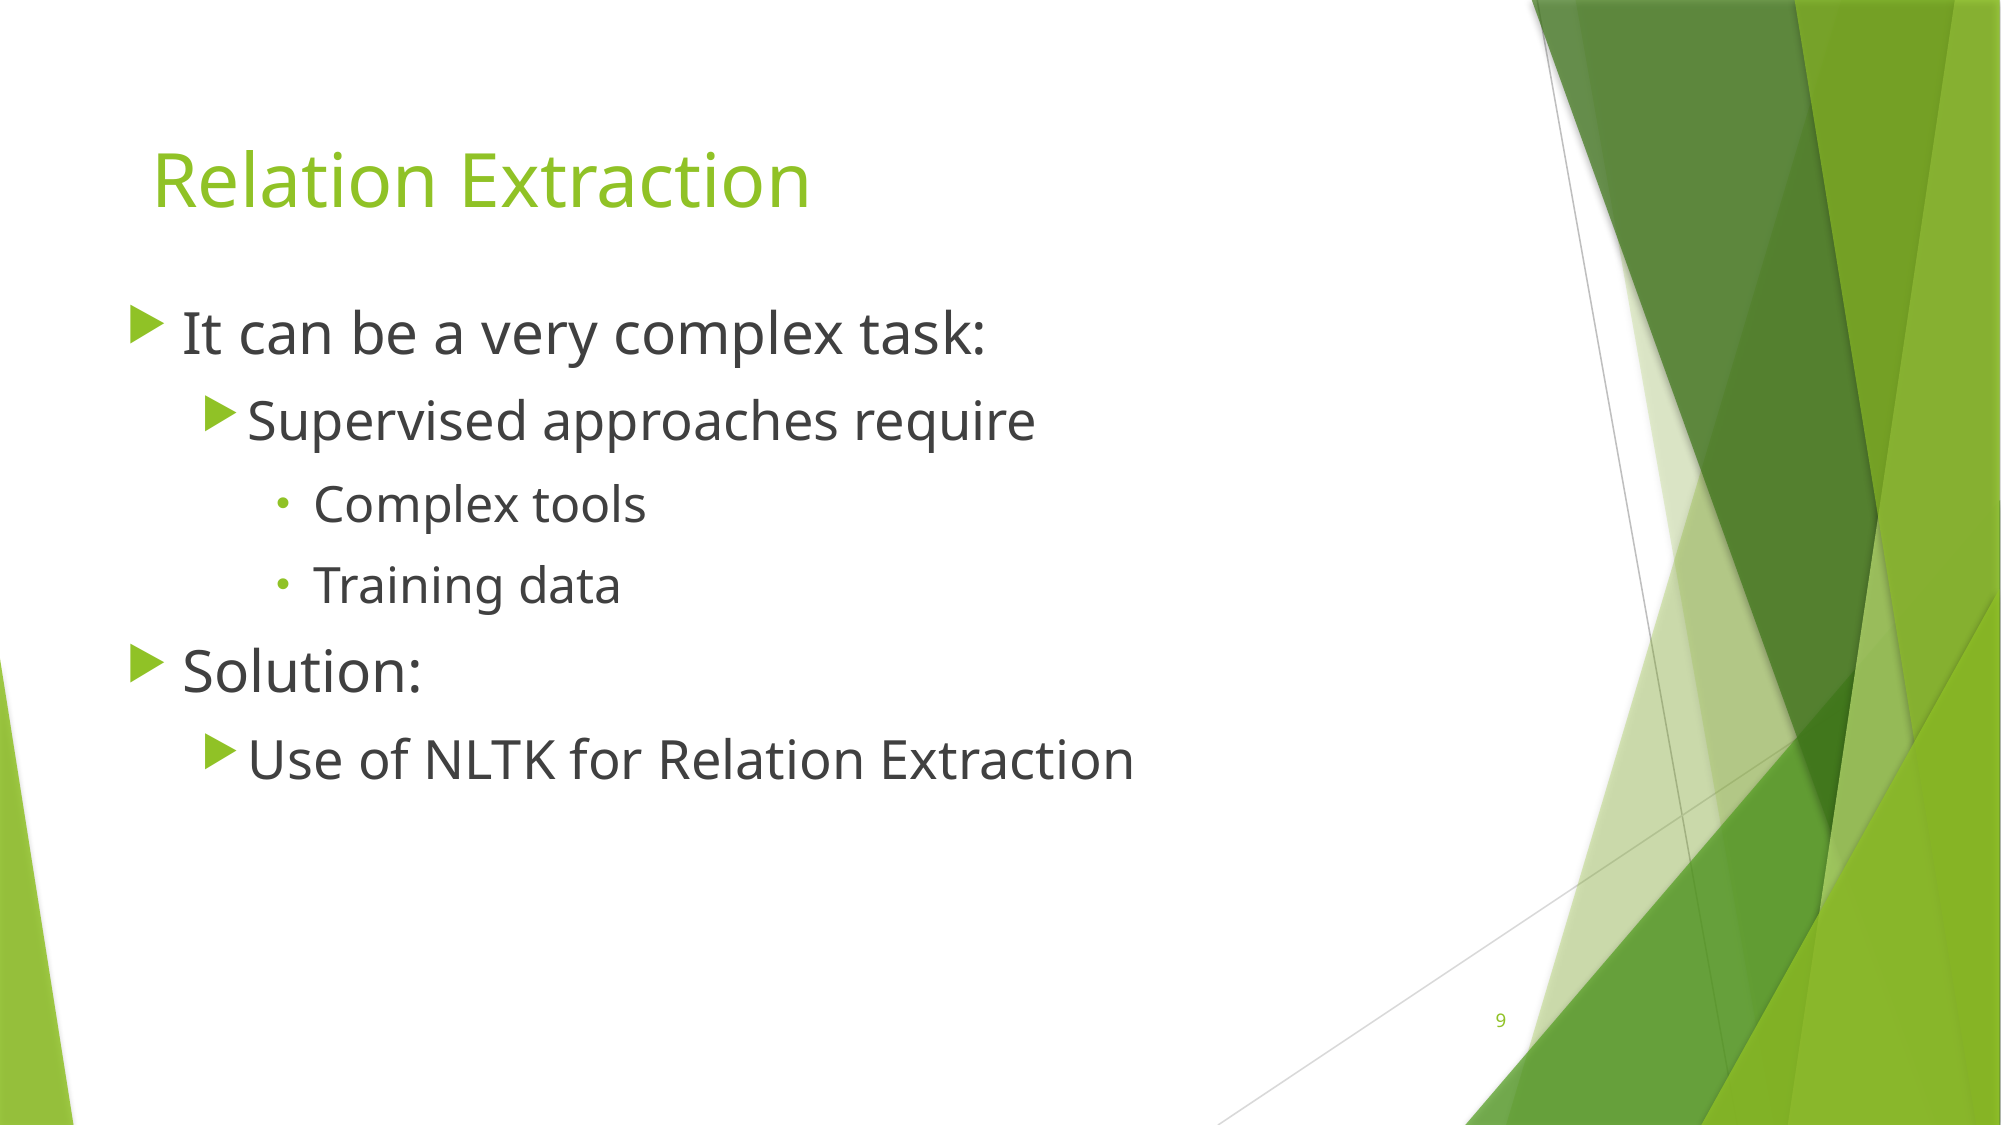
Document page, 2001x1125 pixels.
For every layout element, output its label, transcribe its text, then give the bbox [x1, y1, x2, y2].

list It can be a very complex task: Supervised approaches require Complex tools Training data Solution: Use of NLTK for Relation Extraction [111, 288, 1522, 992]
text_box Relation Extraction [136, 125, 1547, 342]
slide_number 9 [1409, 991, 1522, 1051]
